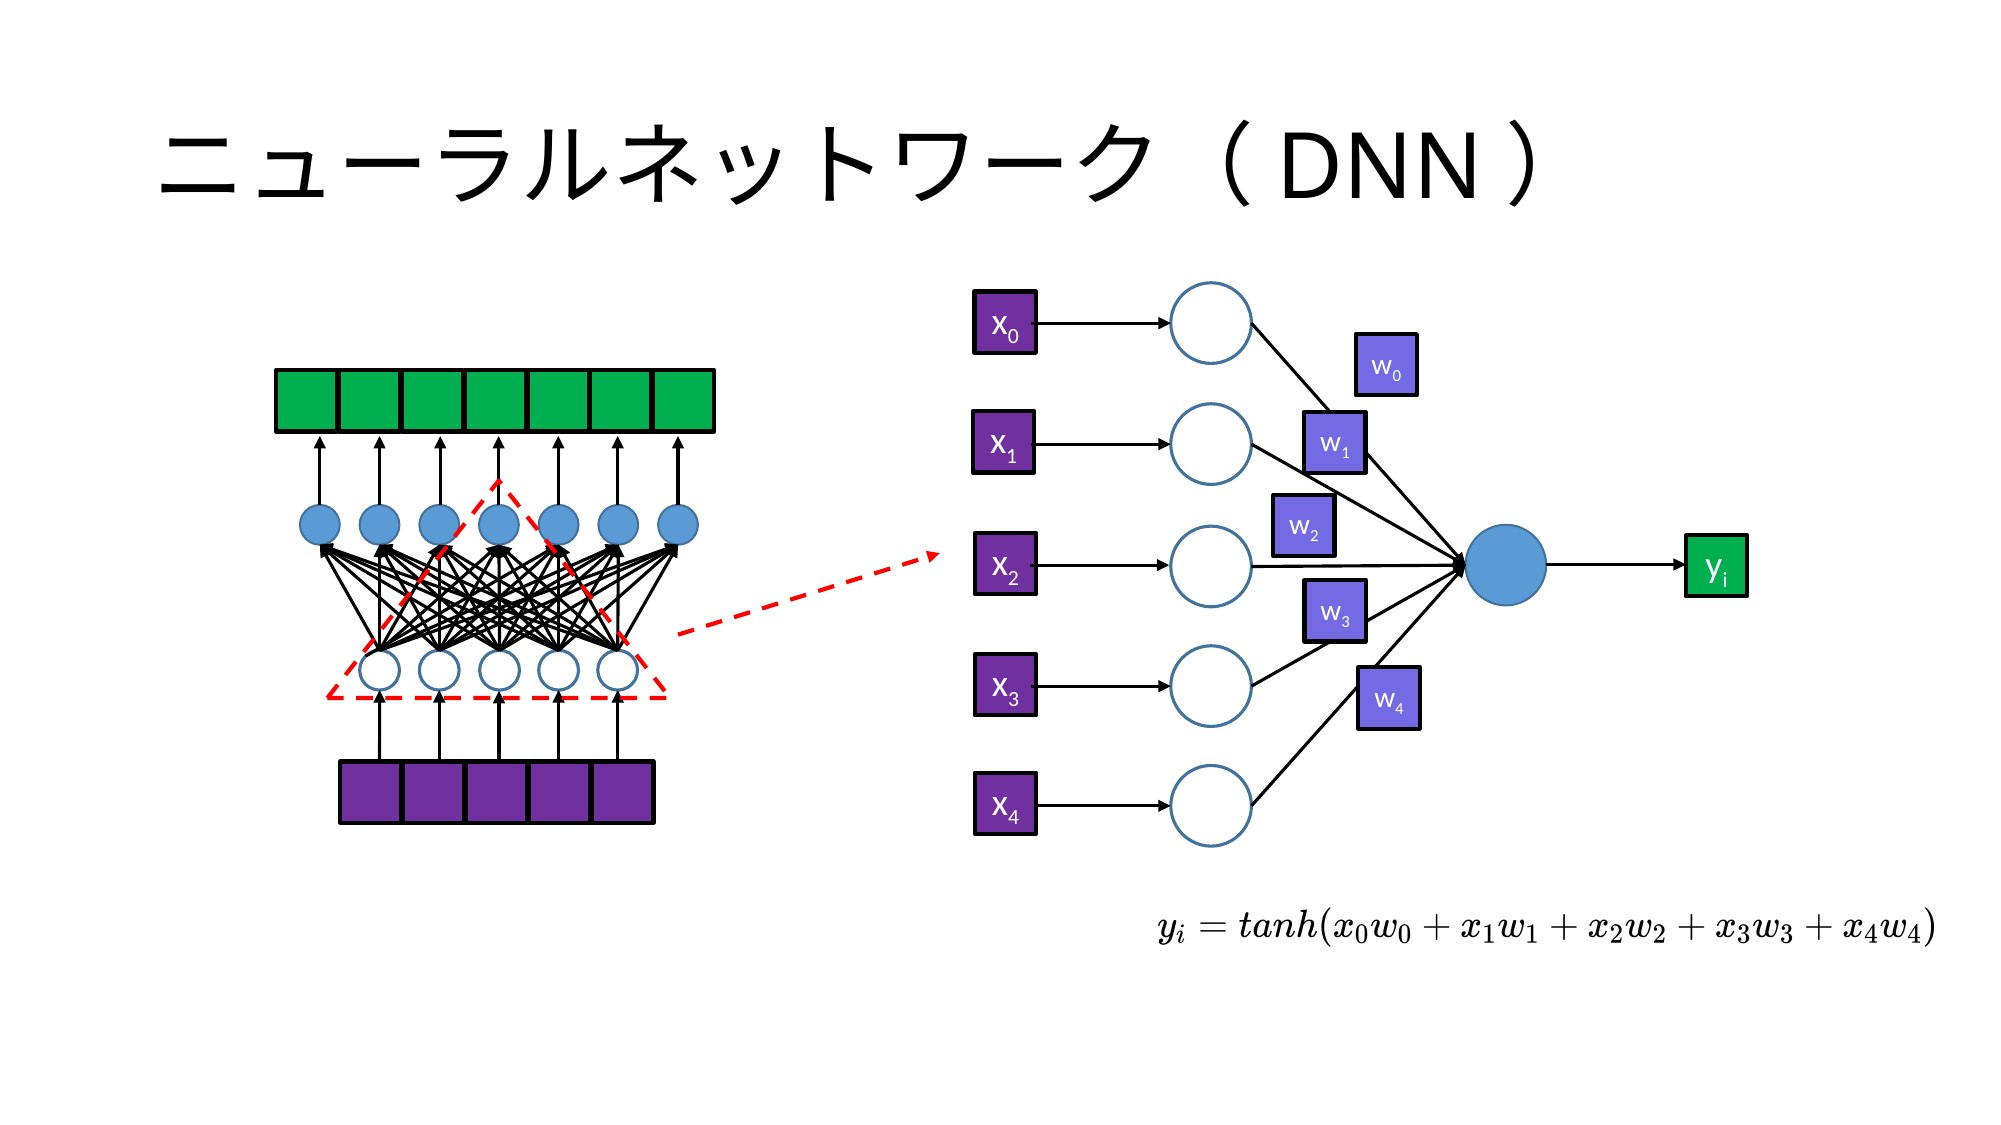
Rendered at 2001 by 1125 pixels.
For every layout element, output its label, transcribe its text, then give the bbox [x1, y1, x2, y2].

text_box x1 [972, 410, 1035, 474]
text_box [338, 369, 401, 432]
text_box [527, 369, 589, 432]
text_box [617, 544, 678, 651]
text_box [465, 760, 528, 824]
text_box x3 [974, 653, 1037, 716]
text_box [528, 760, 591, 824]
text_box x4 [974, 772, 1037, 835]
text_box [447, 479, 549, 544]
text_box [657, 504, 699, 546]
picture [1148, 897, 1944, 957]
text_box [365, 651, 559, 657]
text_box [591, 760, 654, 824]
text_box [339, 760, 402, 824]
text_box [402, 760, 465, 824]
text_box yi [1685, 534, 1748, 597]
text_box [401, 369, 464, 432]
text_box [597, 503, 640, 544]
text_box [558, 544, 617, 651]
text_box x0 [973, 291, 1037, 354]
text_box [358, 504, 401, 544]
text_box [498, 544, 558, 651]
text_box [319, 544, 379, 651]
text_box x2 [974, 532, 1037, 595]
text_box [439, 544, 498, 651]
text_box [1075, 236, 1640, 893]
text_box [379, 544, 439, 651]
text_box [418, 503, 461, 544]
text_box [652, 369, 715, 432]
text_box [537, 504, 580, 544]
text_box [589, 369, 652, 432]
title ニューラルネットワーク（DNN） [138, 60, 1864, 278]
text_box [464, 369, 527, 432]
text_box [275, 369, 338, 432]
text_box [326, 651, 672, 700]
text_box [298, 504, 341, 546]
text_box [677, 553, 940, 635]
